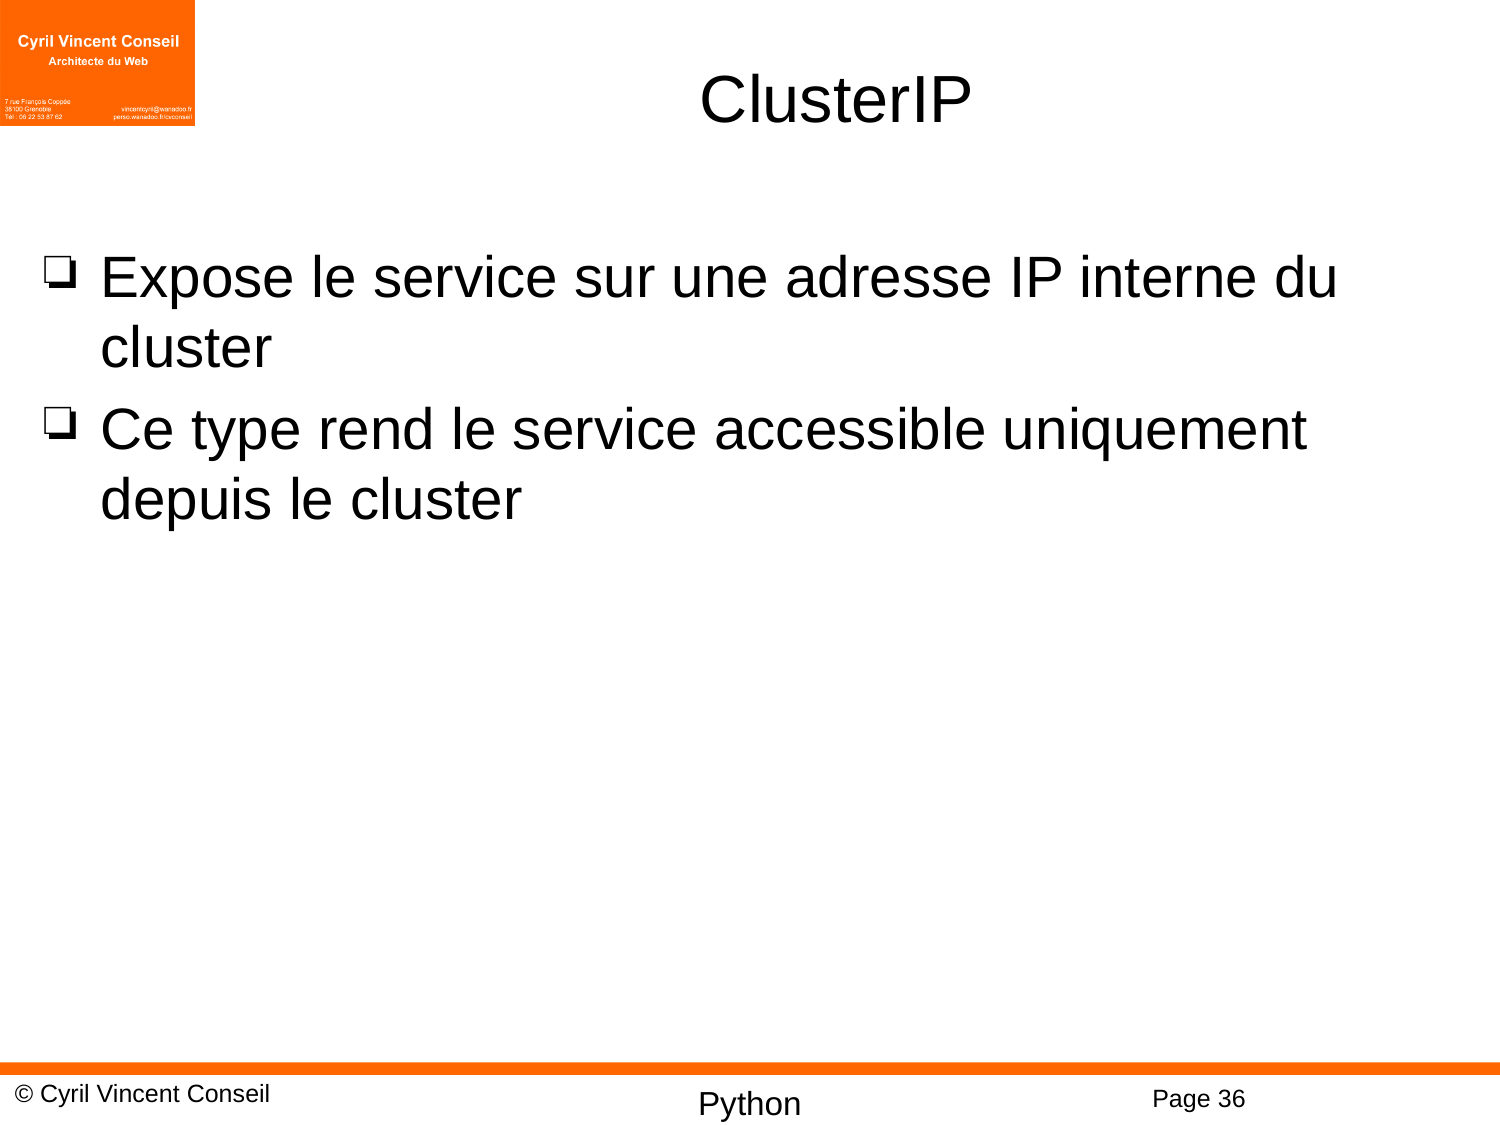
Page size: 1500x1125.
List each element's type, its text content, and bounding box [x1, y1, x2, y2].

picture [0, 0, 195, 126]
list Expose le service sur une adresse IP interne du cluster Ce type rend le service accessible uniquement depuis le cluster [29, 231, 1468, 1059]
title ClusterIP [194, 2, 1480, 190]
